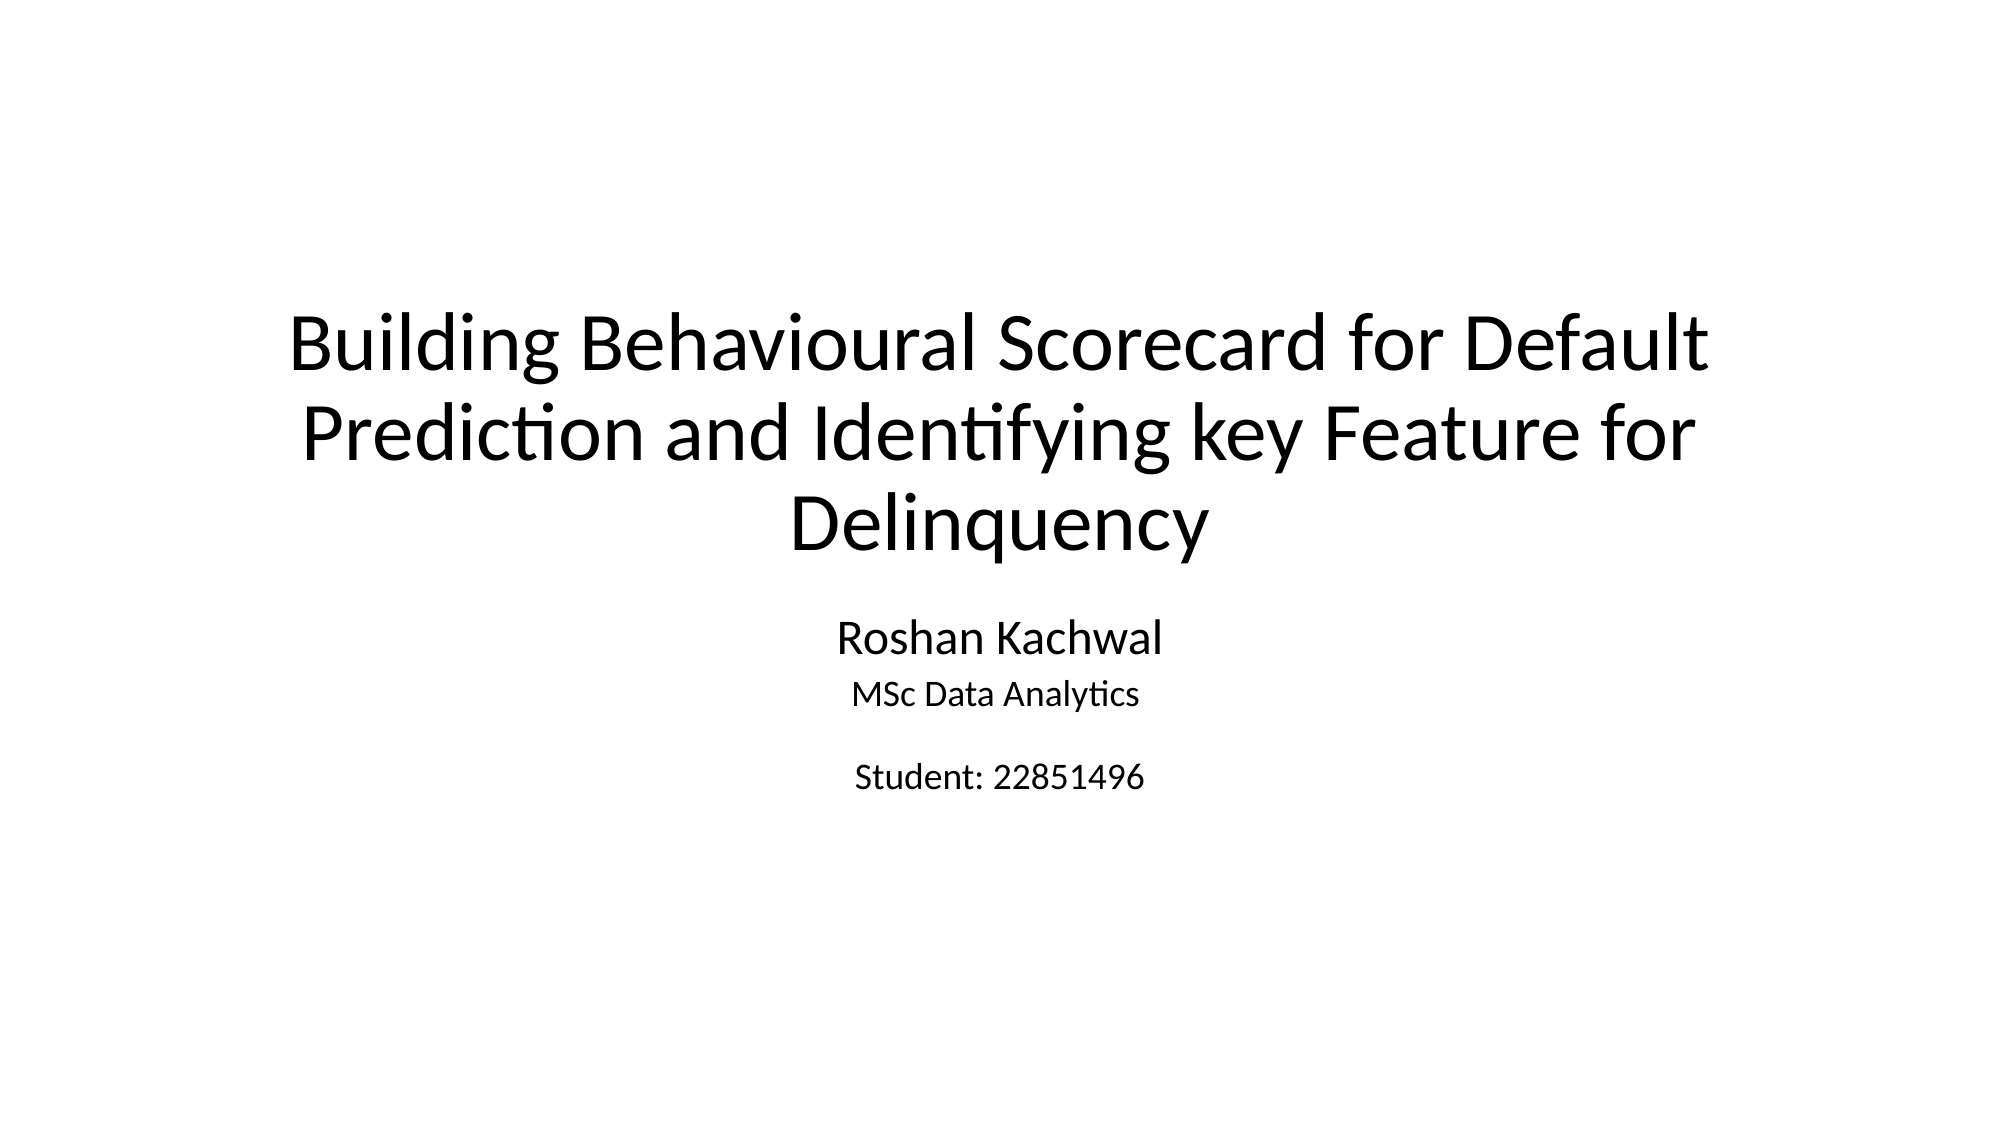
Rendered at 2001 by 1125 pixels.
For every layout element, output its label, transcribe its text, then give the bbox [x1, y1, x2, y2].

subtitle Roshan Kachwal MSc Data Analytics Student: 22851496 [249, 590, 1750, 863]
title Building Behavioural Scorecard for Default Prediction and Identifying key Feature for Delinquency [249, 184, 1750, 576]
